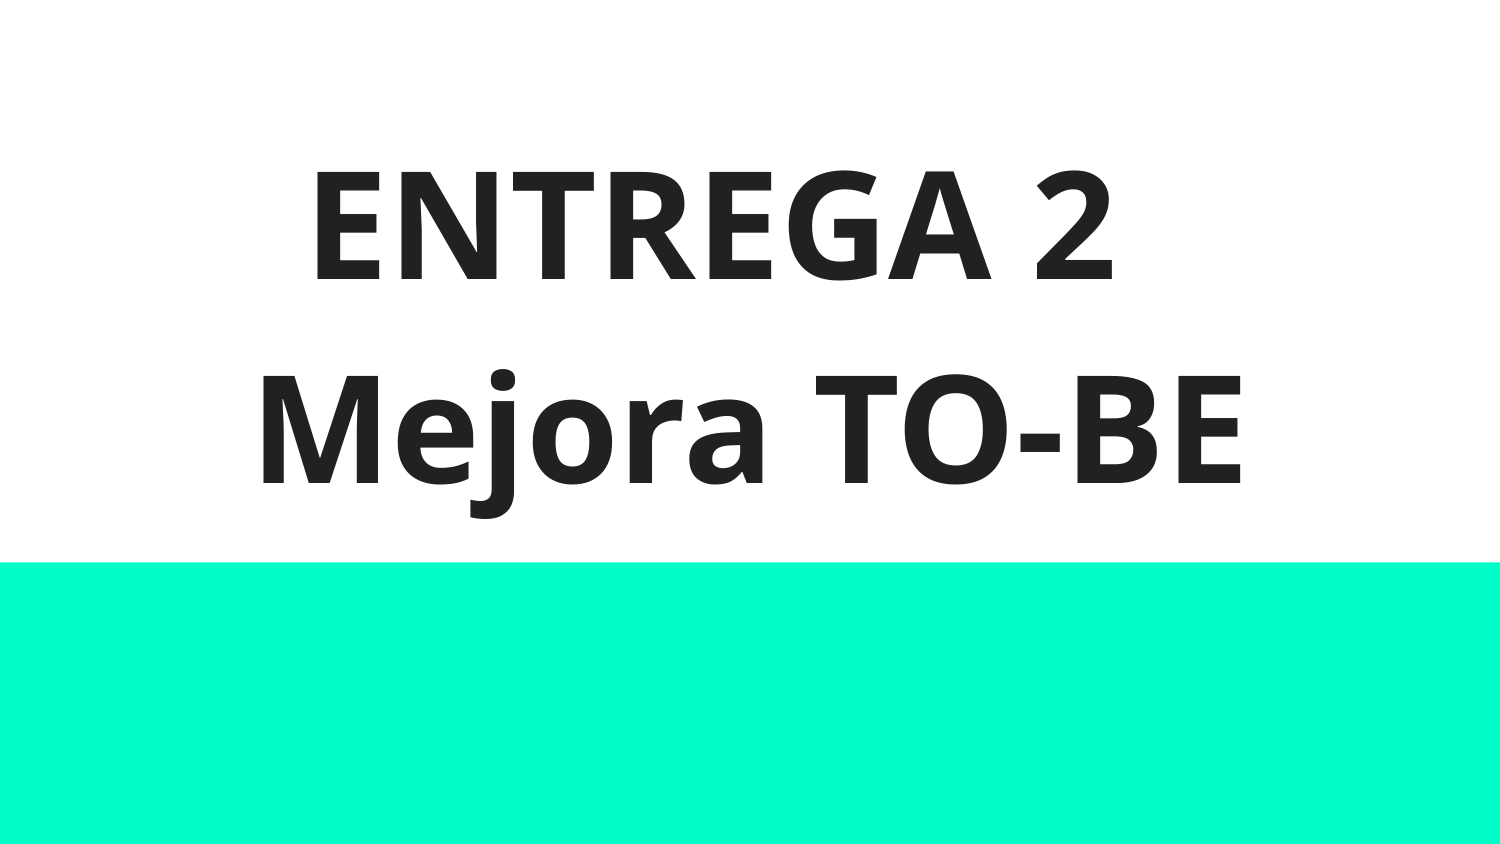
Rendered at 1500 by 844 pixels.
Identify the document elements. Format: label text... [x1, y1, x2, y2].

title ENTREGA 2 Mejora TO-BE [51, 102, 1449, 545]
